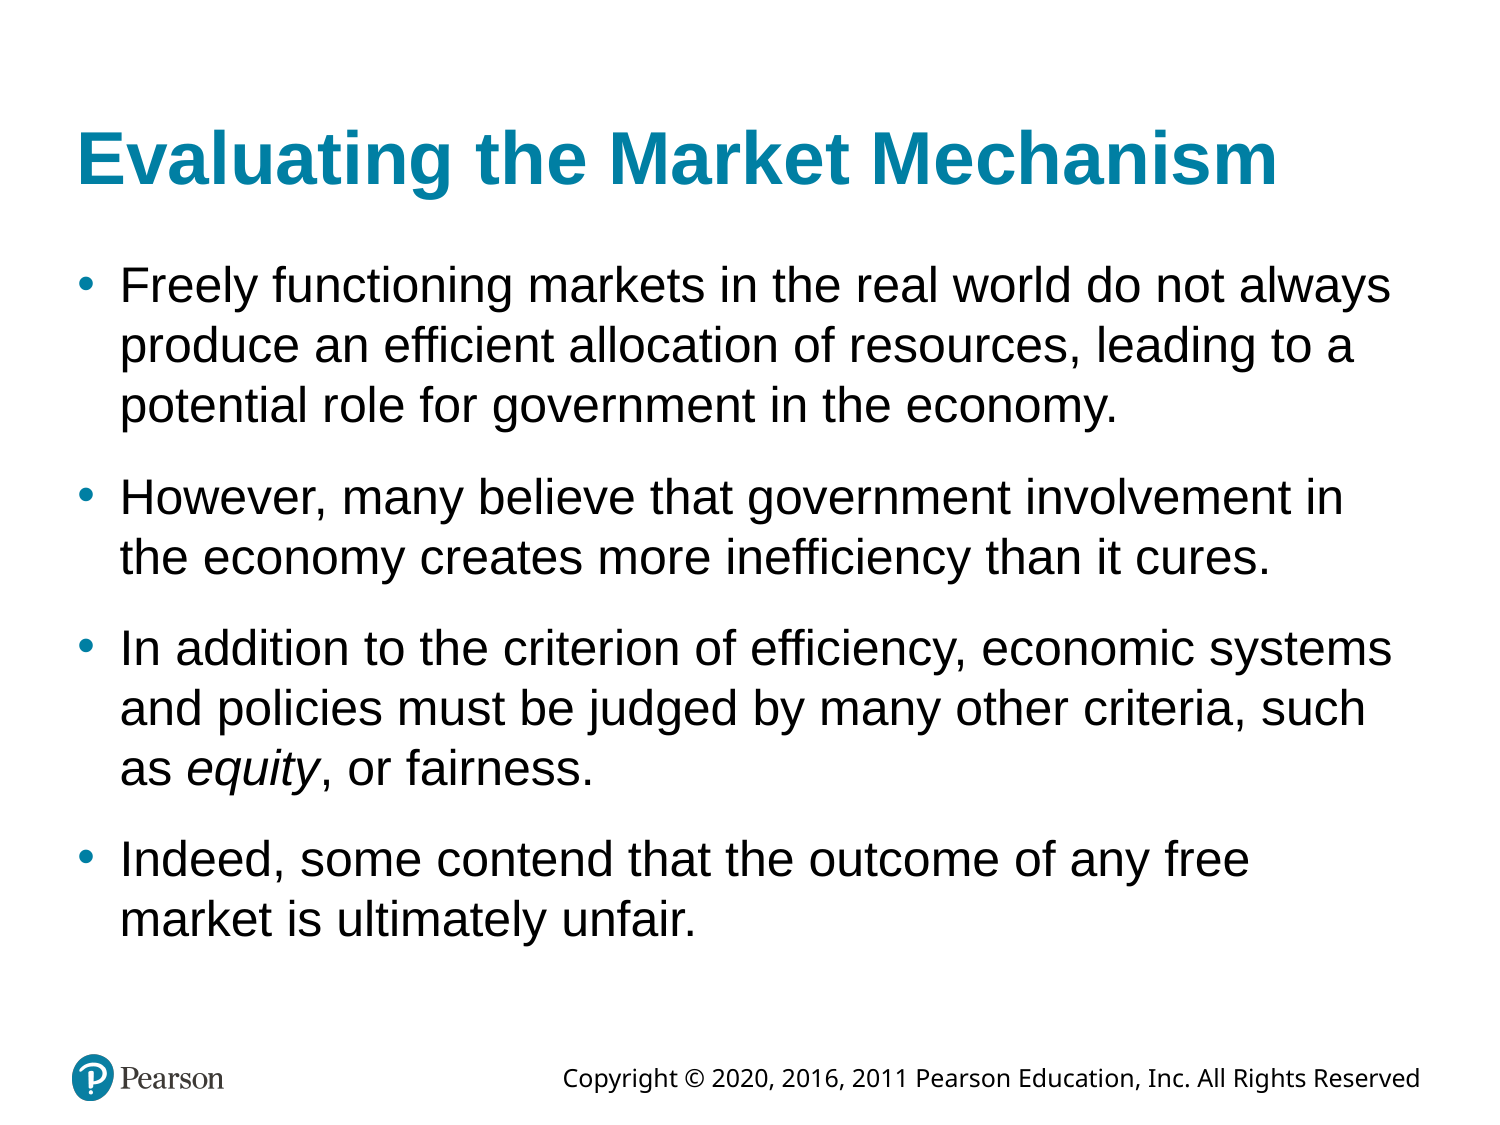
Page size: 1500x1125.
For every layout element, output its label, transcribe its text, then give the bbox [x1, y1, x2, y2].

list Freely functioning markets in the real world do not always produce an efficient allocation of resources, leading to a potential role for government in the economy. However, many believe that government involvement in the economy creates more inefficiency than it cures. In addition to the criterion of efficiency, economic systems and policies must be judged by many other criteria, such as equity, or fairness. Indeed, some contend that the outcome of any free market is ultimately unfair. [62, 237, 1414, 962]
picture [72, 1054, 88, 1070]
title Evaluating the Market Mechanism [61, 0, 1412, 215]
picture [80, 1063, 106, 1088]
picture [98, 1054, 224, 1101]
picture [72, 1087, 83, 1101]
